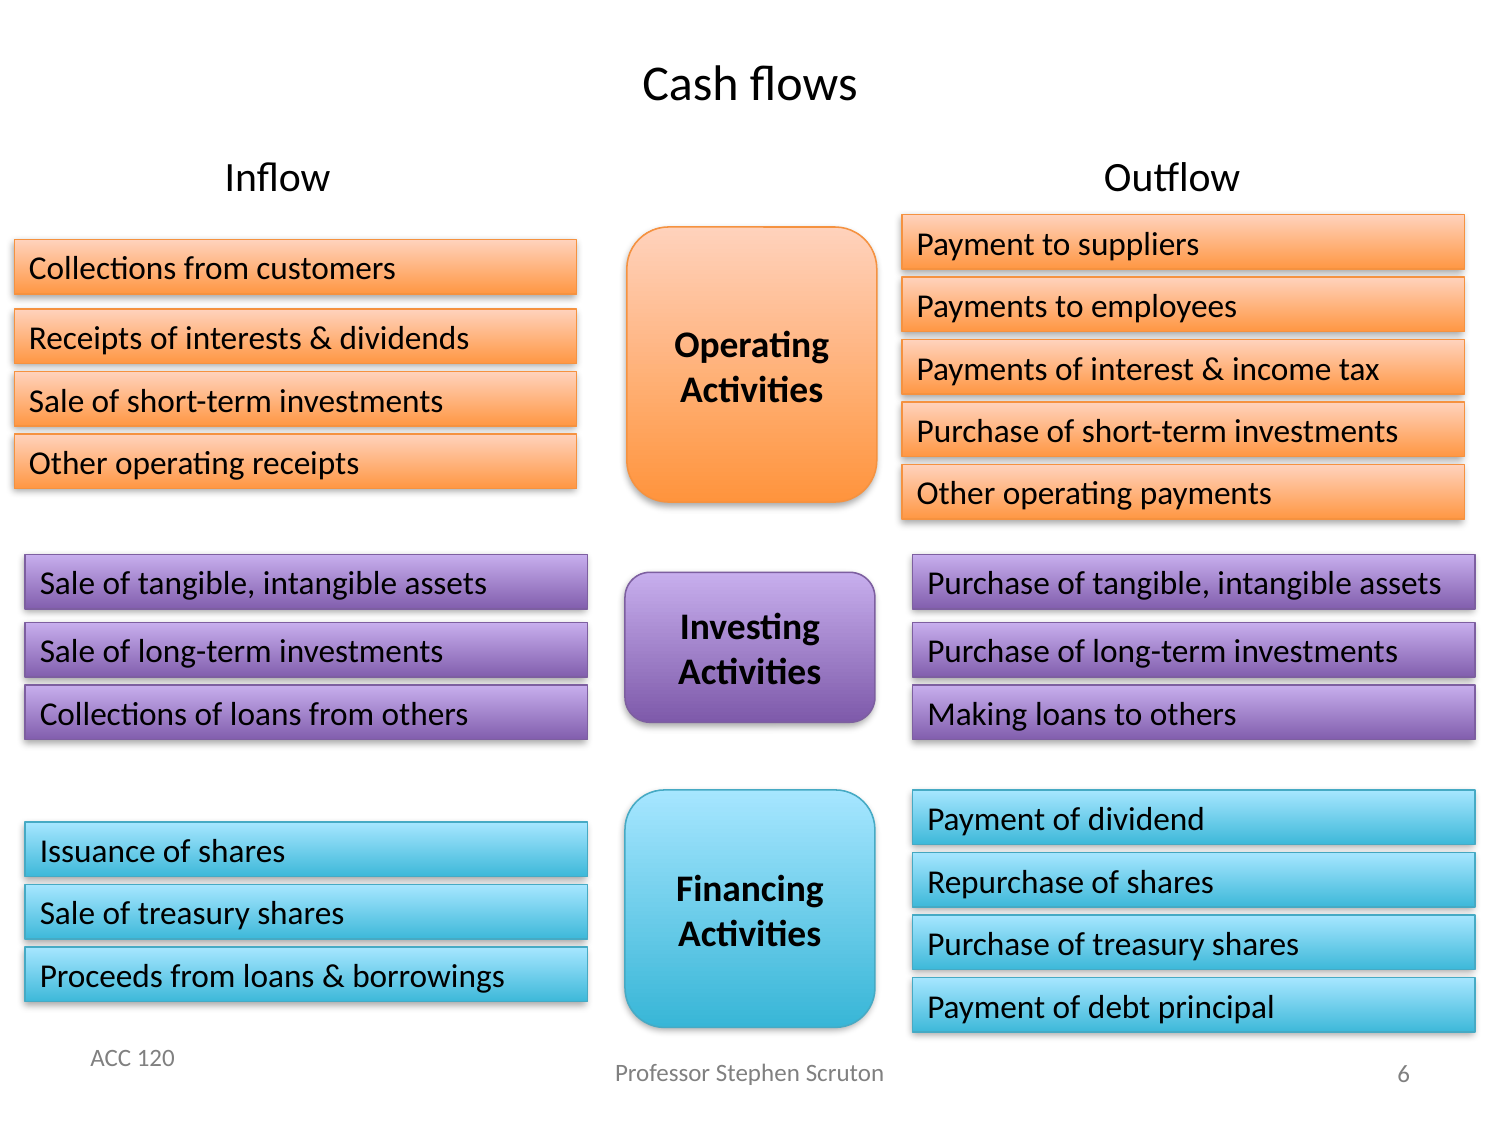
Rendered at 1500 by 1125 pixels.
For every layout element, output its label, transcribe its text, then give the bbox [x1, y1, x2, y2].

text_box Investing Activities [624, 571, 876, 724]
text_box Inflow [56, 121, 499, 227]
text_box Proceeds from loans & borrowings [24, 946, 588, 1002]
text_box Purchase of tangible, intangible assets [912, 554, 1476, 610]
title Cash flows [112, 27, 1388, 133]
slide_number 6 [1074, 1042, 1425, 1103]
text_box Sale of long-term investments [24, 622, 588, 678]
text_box Other operating payments [901, 464, 1465, 520]
text_box Outflow [951, 121, 1393, 227]
text_box Purchase of long-term investments [912, 622, 1476, 678]
text_box Sale of treasury shares [24, 884, 588, 940]
text_box Making loans to others [912, 684, 1476, 740]
text_box Sale of tangible, intangible assets [24, 554, 588, 610]
text_box Receipts of interests & dividends [14, 308, 577, 364]
text_box Payment of debt principal [912, 977, 1476, 1033]
text_box Purchase of treasury shares [912, 914, 1476, 970]
text_box Operating Activities [626, 226, 878, 503]
text_box Payments to employees [901, 276, 1465, 332]
text_box Issuance of shares [24, 821, 588, 877]
text_box Repurchase of shares [912, 852, 1476, 908]
text_box Payment of dividend [912, 789, 1476, 845]
text_box Collections of loans from others [24, 684, 588, 740]
text_box Sale of short-term investments [14, 371, 577, 427]
text_box Collections from customers [14, 239, 577, 295]
text_box Financing Activities [624, 789, 876, 1029]
text_box Other operating receipts [14, 433, 577, 489]
text_box Payment to suppliers [901, 214, 1465, 270]
text_box Purchase of short-term investments [901, 401, 1465, 457]
text_box Payments of interest & income tax [901, 339, 1465, 395]
